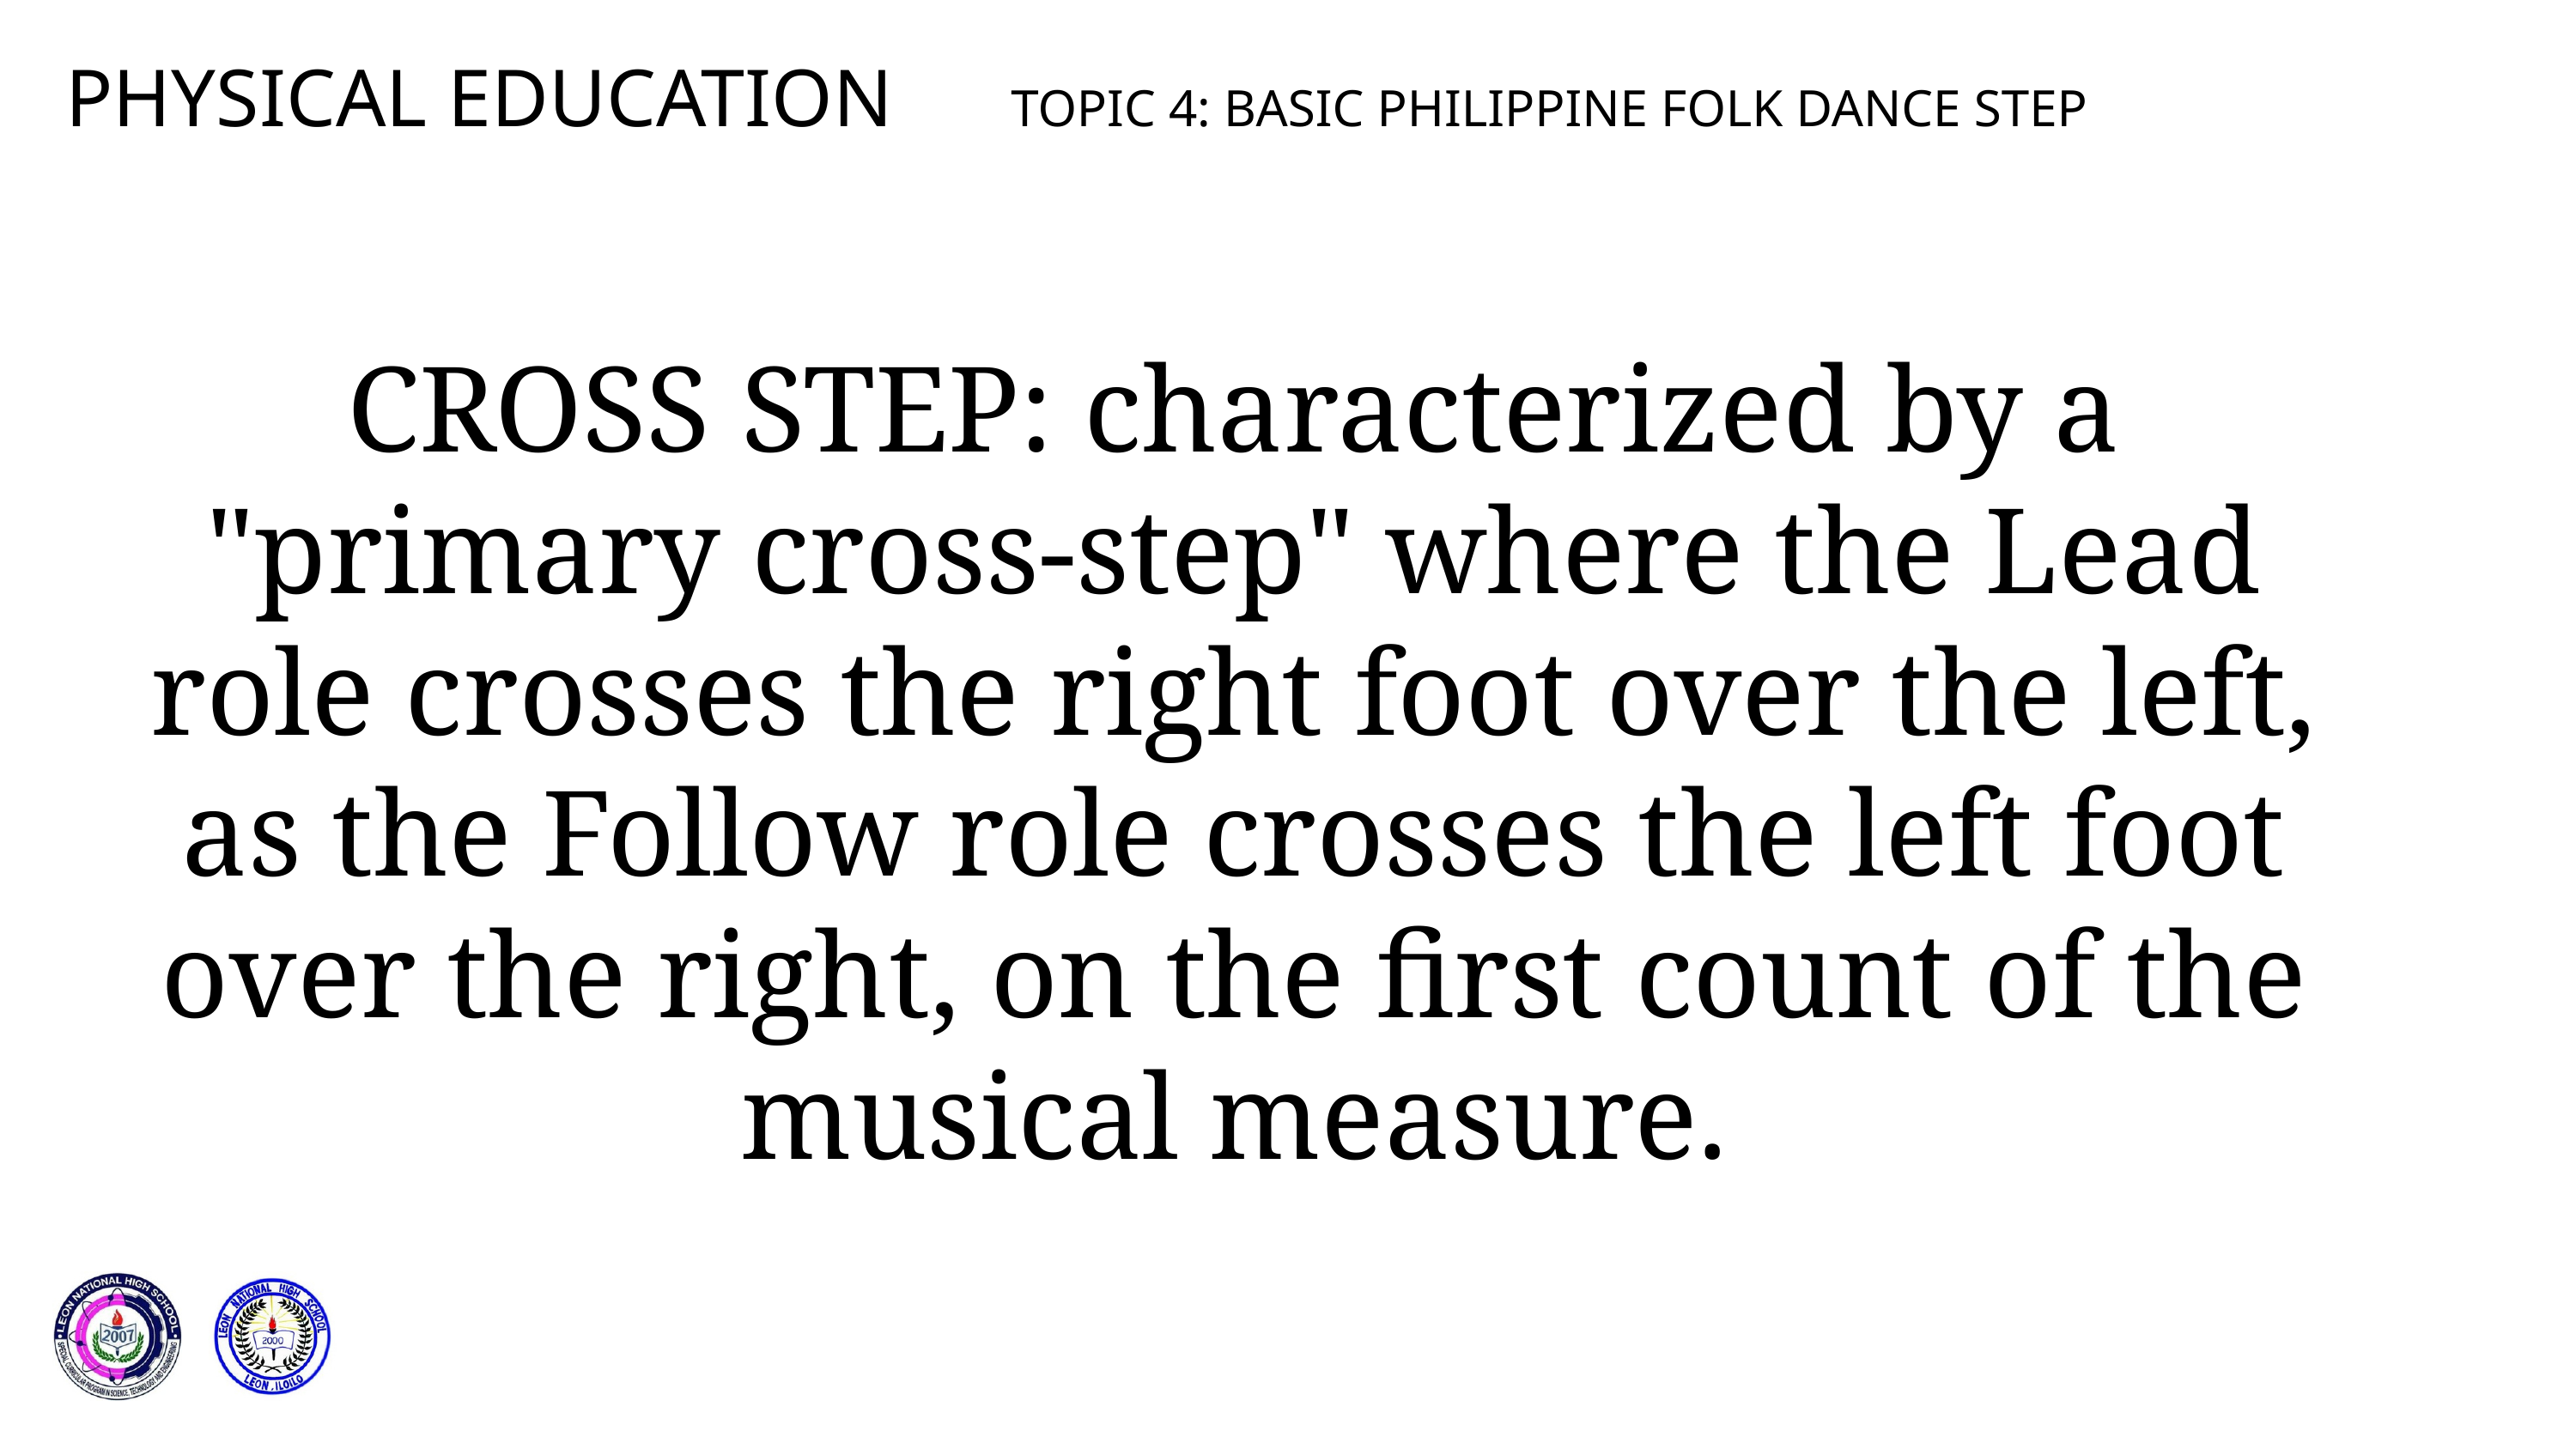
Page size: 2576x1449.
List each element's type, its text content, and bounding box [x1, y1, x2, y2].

text_box CROSS STEP: characterized by a "primary cross-step" where the Lead role crosses the right foot over the left, as the Follow role crosses the left foot over the right, on the first count of the musical measure. [129, 327, 2340, 1190]
text_box TOPIC 4: BASIC PHILIPPINE FOLK DANCE STEP [998, 70, 2511, 143]
text_box PHYSICAL EDUCATION [65, 48, 999, 143]
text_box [52, 1271, 337, 1401]
